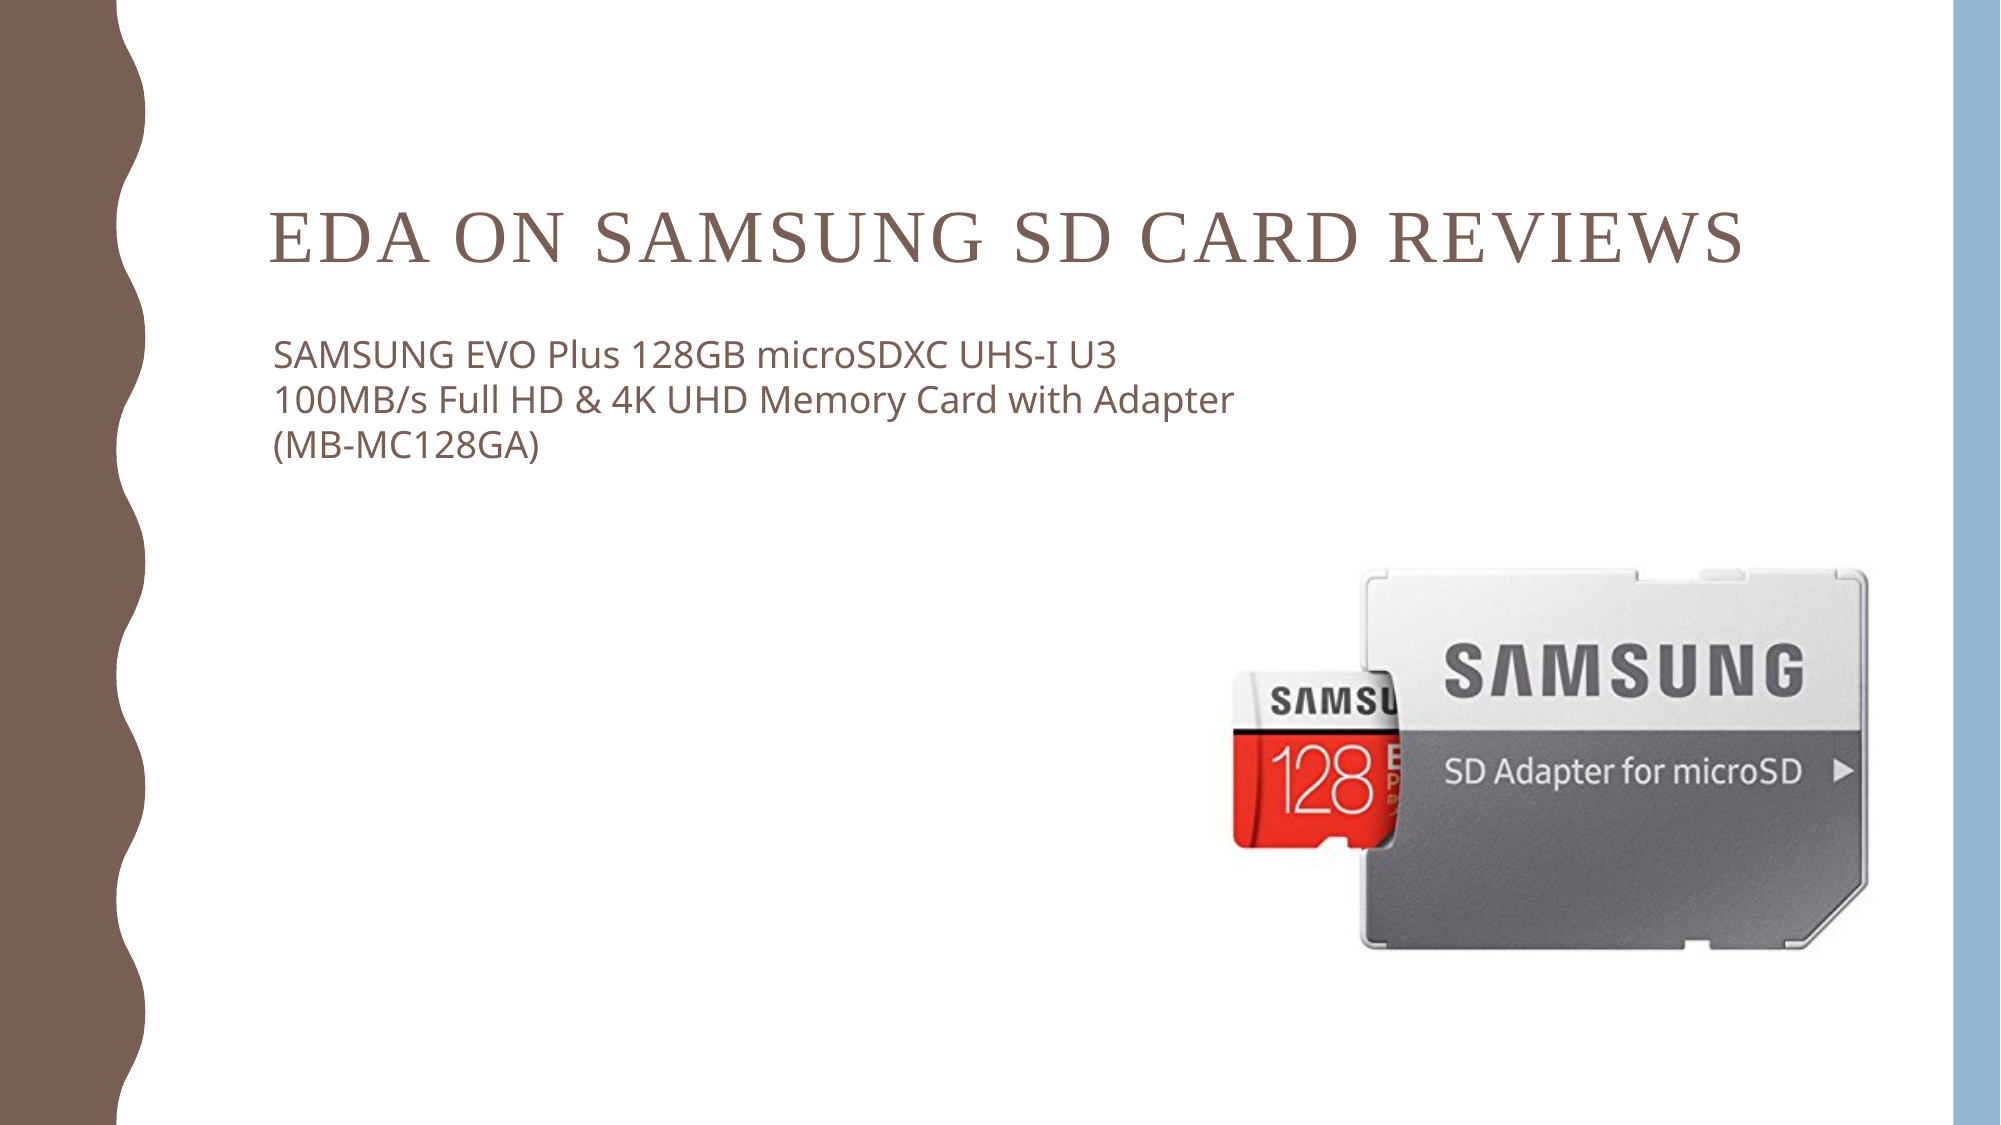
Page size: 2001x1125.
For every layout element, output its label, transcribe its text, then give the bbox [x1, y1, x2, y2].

picture [1160, 466, 1942, 1053]
title EDA ON Samsung SD CARD REVIEWS [163, 180, 1857, 287]
text_box SAMSUNG EVO Plus 128GB microSDXC UHS-I U3 100MB/s Full HD & 4K UHD Memory Card with Adapter (MB-MC128GA) [258, 323, 1291, 474]
